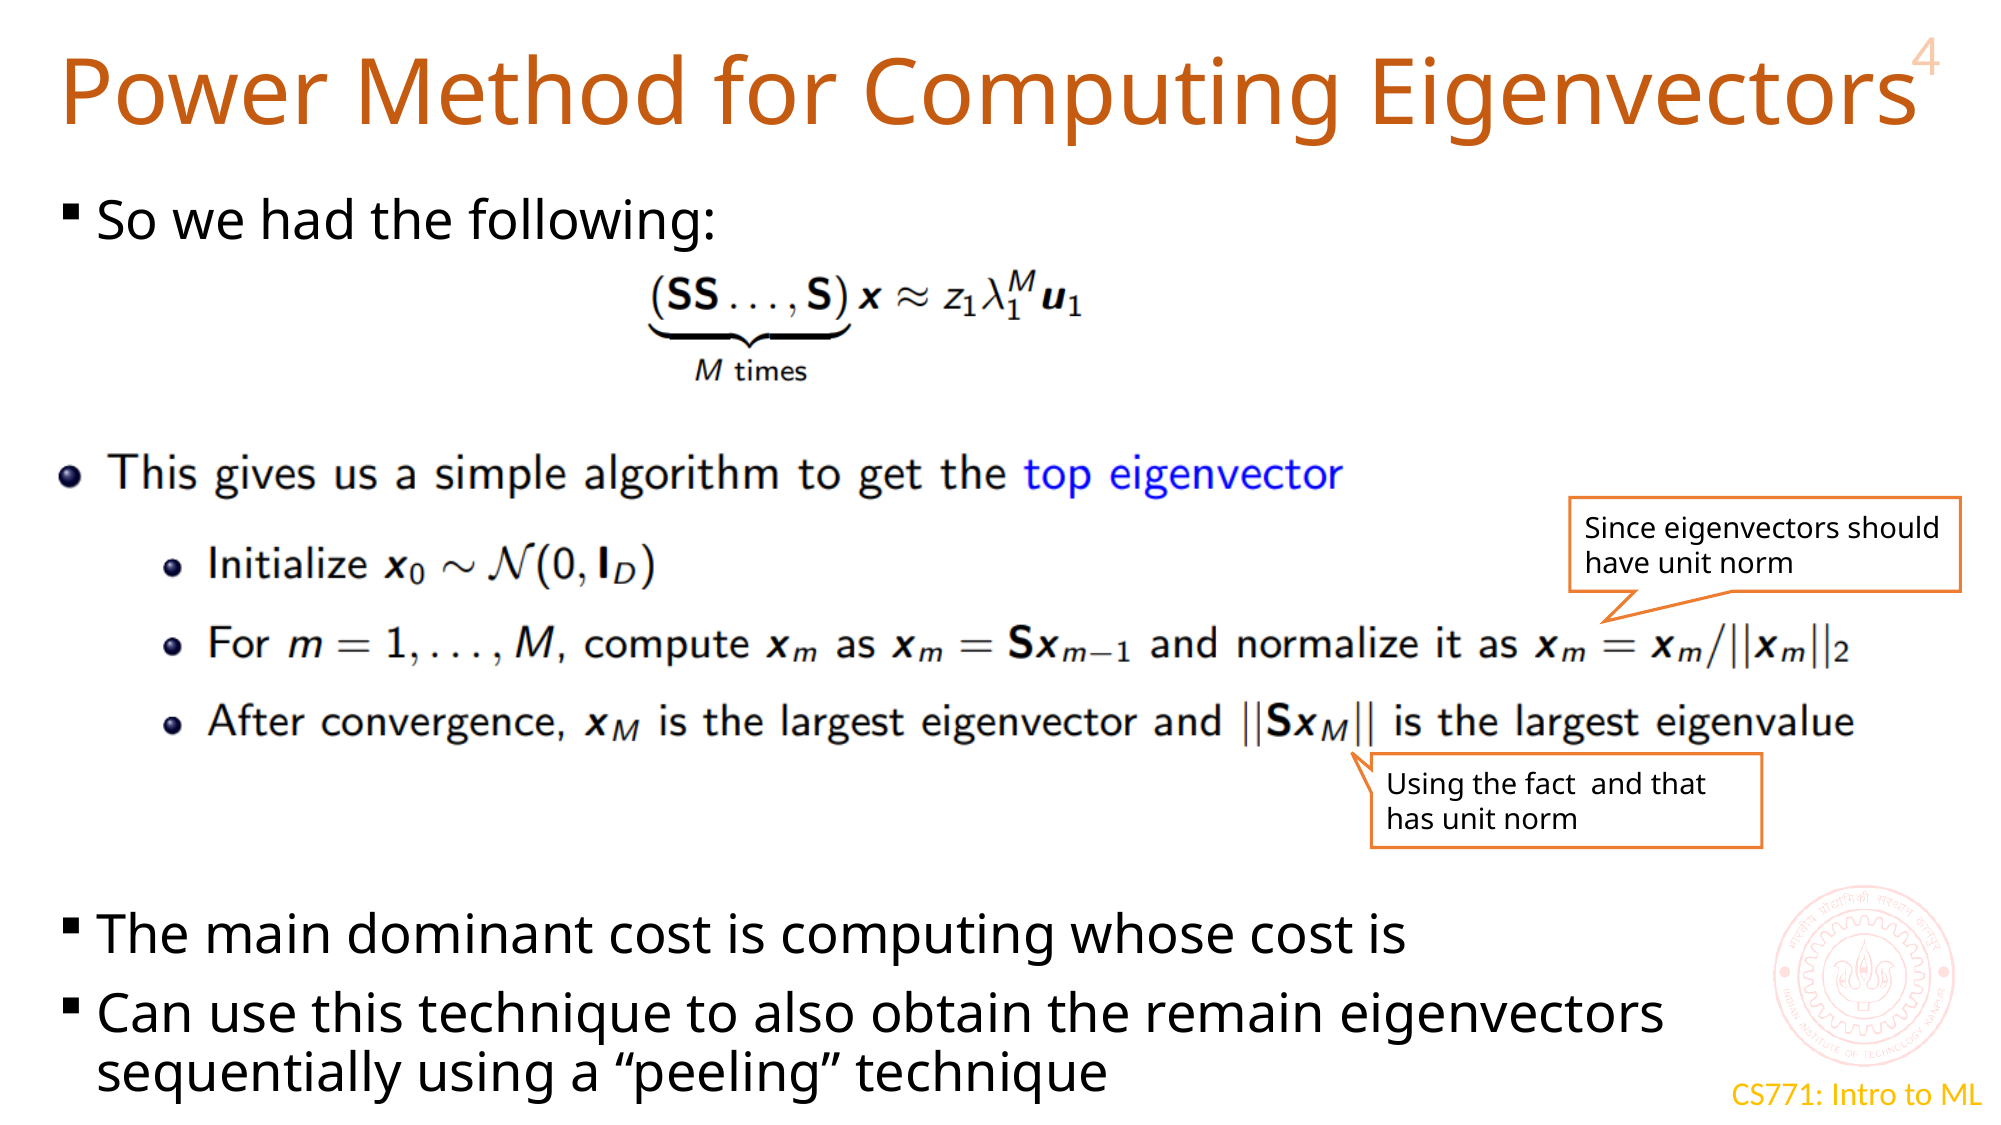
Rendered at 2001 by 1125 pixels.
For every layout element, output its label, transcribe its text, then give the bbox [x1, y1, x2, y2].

picture [49, 428, 1907, 778]
title Power Method for Computing Eigenvectors [43, 27, 1970, 163]
picture [640, 258, 1090, 388]
slide_number 4 [1857, 22, 1957, 83]
text_box Since eigenvectors should have unit norm [1907, 496, 1962, 593]
